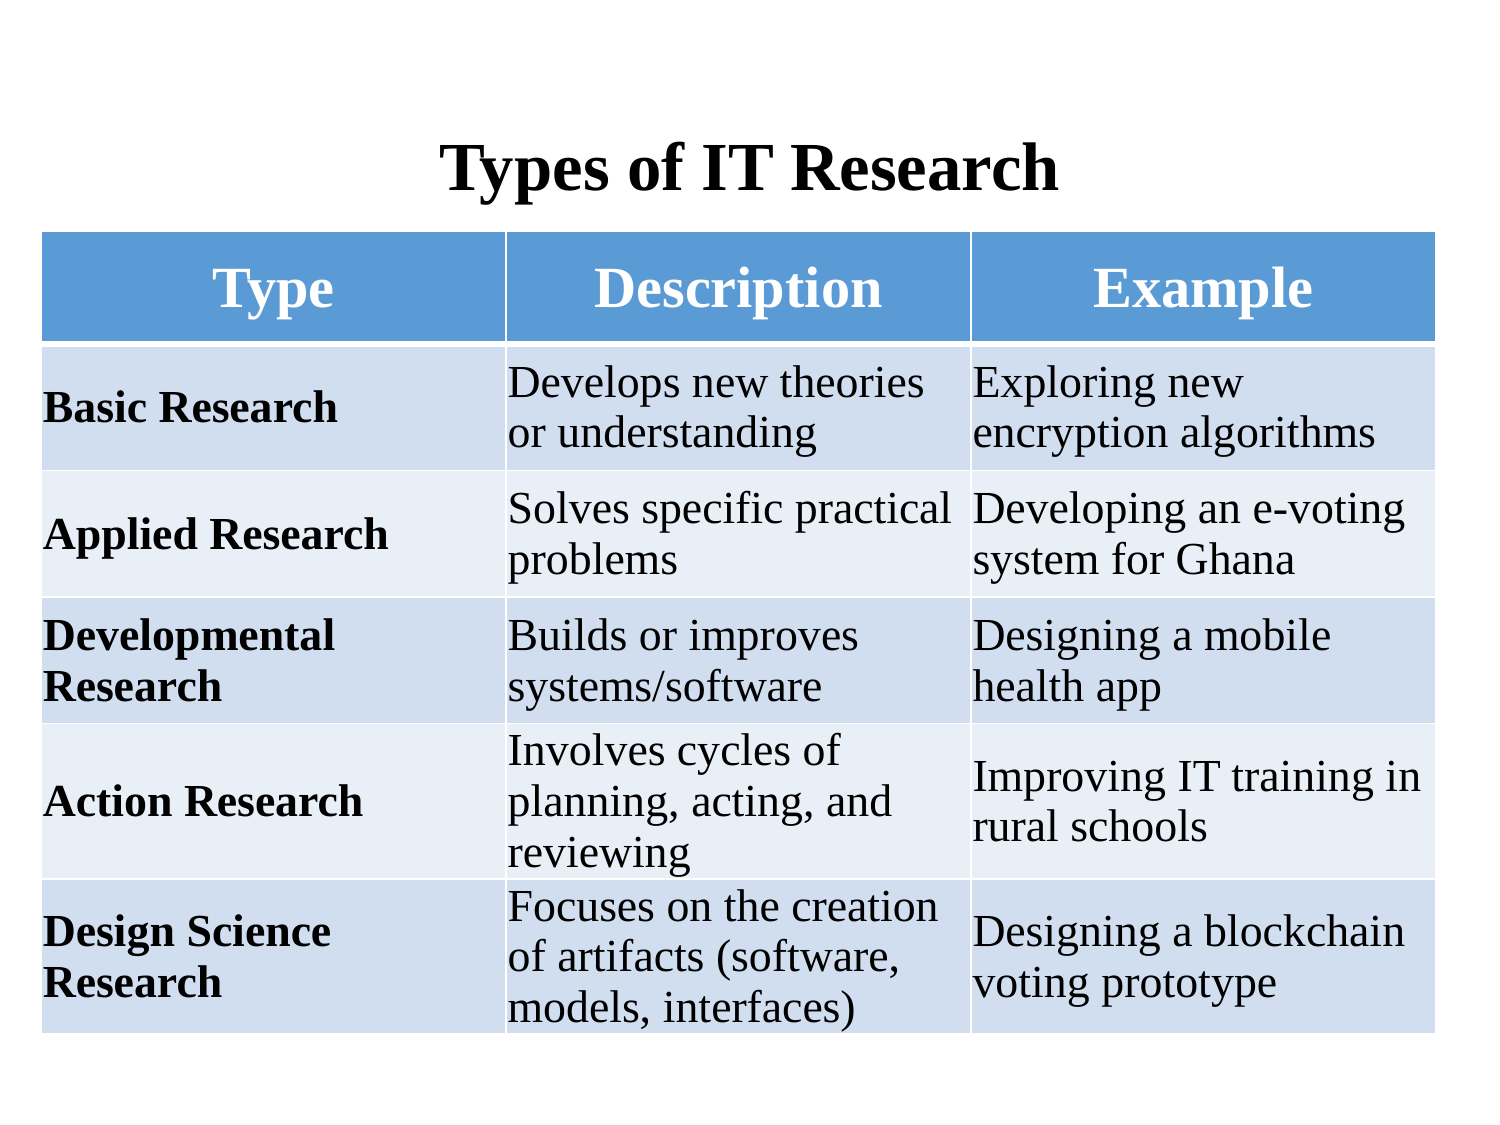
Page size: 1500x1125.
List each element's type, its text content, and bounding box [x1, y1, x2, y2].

table_cell Designing a blockchain voting prototype [972, 880, 1435, 1033]
table_cell Applied Research [42, 471, 505, 596]
table_header Description [507, 232, 970, 341]
table_cell Involves cycles of planning, acting, and reviewing [507, 724, 970, 878]
table_cell Solves specific practical problems [507, 471, 970, 596]
table_header Type [42, 232, 505, 341]
table_cell Design Science Research [42, 880, 505, 1033]
table_cell Builds or improves systems/software [507, 598, 970, 723]
table_cell Develops new theories or understanding [507, 347, 970, 470]
table_cell Designing a mobile health app [972, 598, 1435, 723]
title Types of IT Research [103, 59, 1397, 230]
table_cell Action Research [42, 724, 505, 878]
table_cell Developing an e-voting system for Ghana [972, 471, 1435, 596]
table_header Example [972, 232, 1435, 341]
table_cell Improving IT training in rural schools [972, 724, 1435, 878]
table_cell Developmental Research [42, 598, 505, 723]
table_cell Basic Research [42, 347, 505, 470]
table_cell Focuses on the creation of artifacts (software, models, interfaces) [507, 880, 970, 1033]
table_cell Exploring new encryption algorithms [972, 347, 1435, 470]
